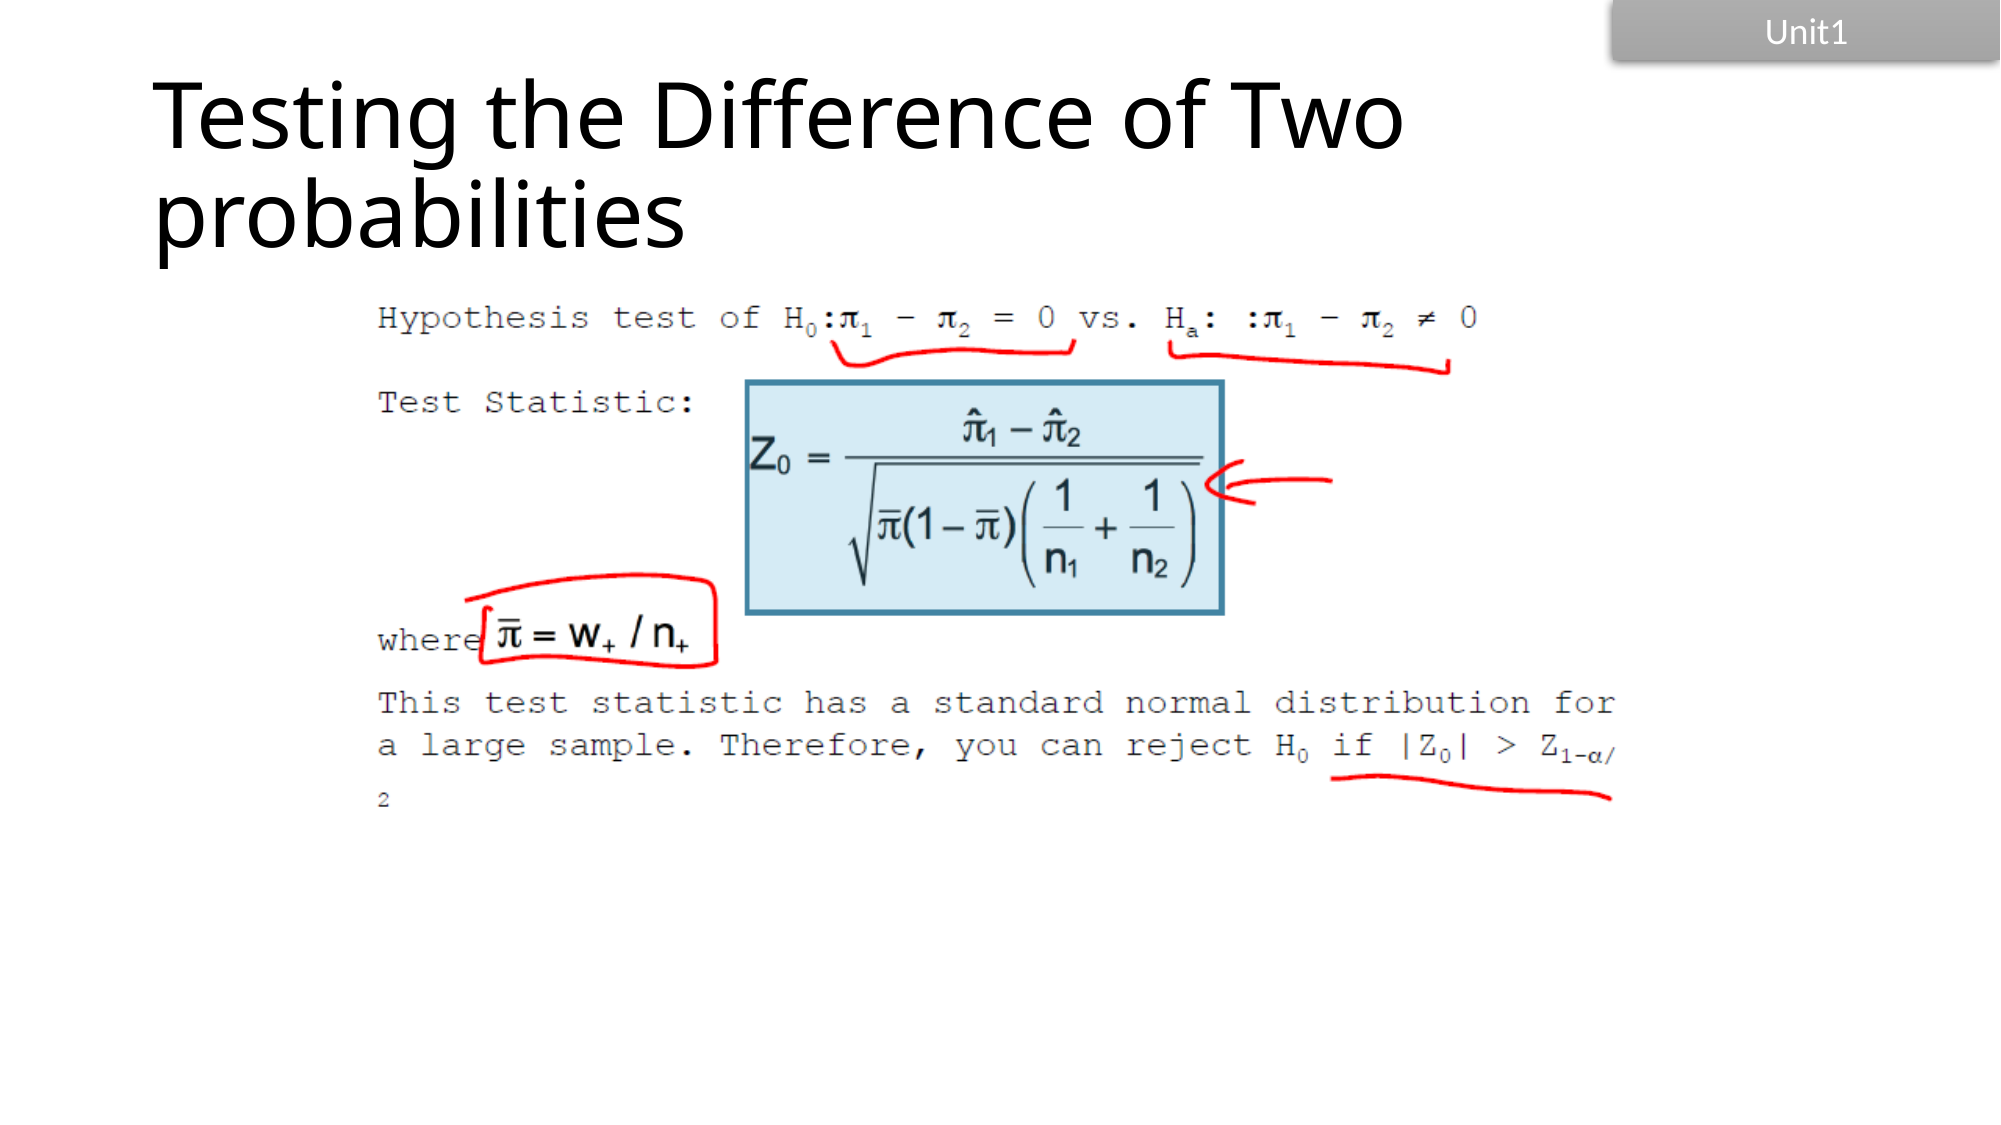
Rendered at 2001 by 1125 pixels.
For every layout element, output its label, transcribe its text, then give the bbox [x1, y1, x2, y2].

picture [351, 292, 1649, 832]
title Testing the Difference of Two probabilities [137, 59, 1863, 278]
text_box Unit1 [1613, 0, 2000, 60]
